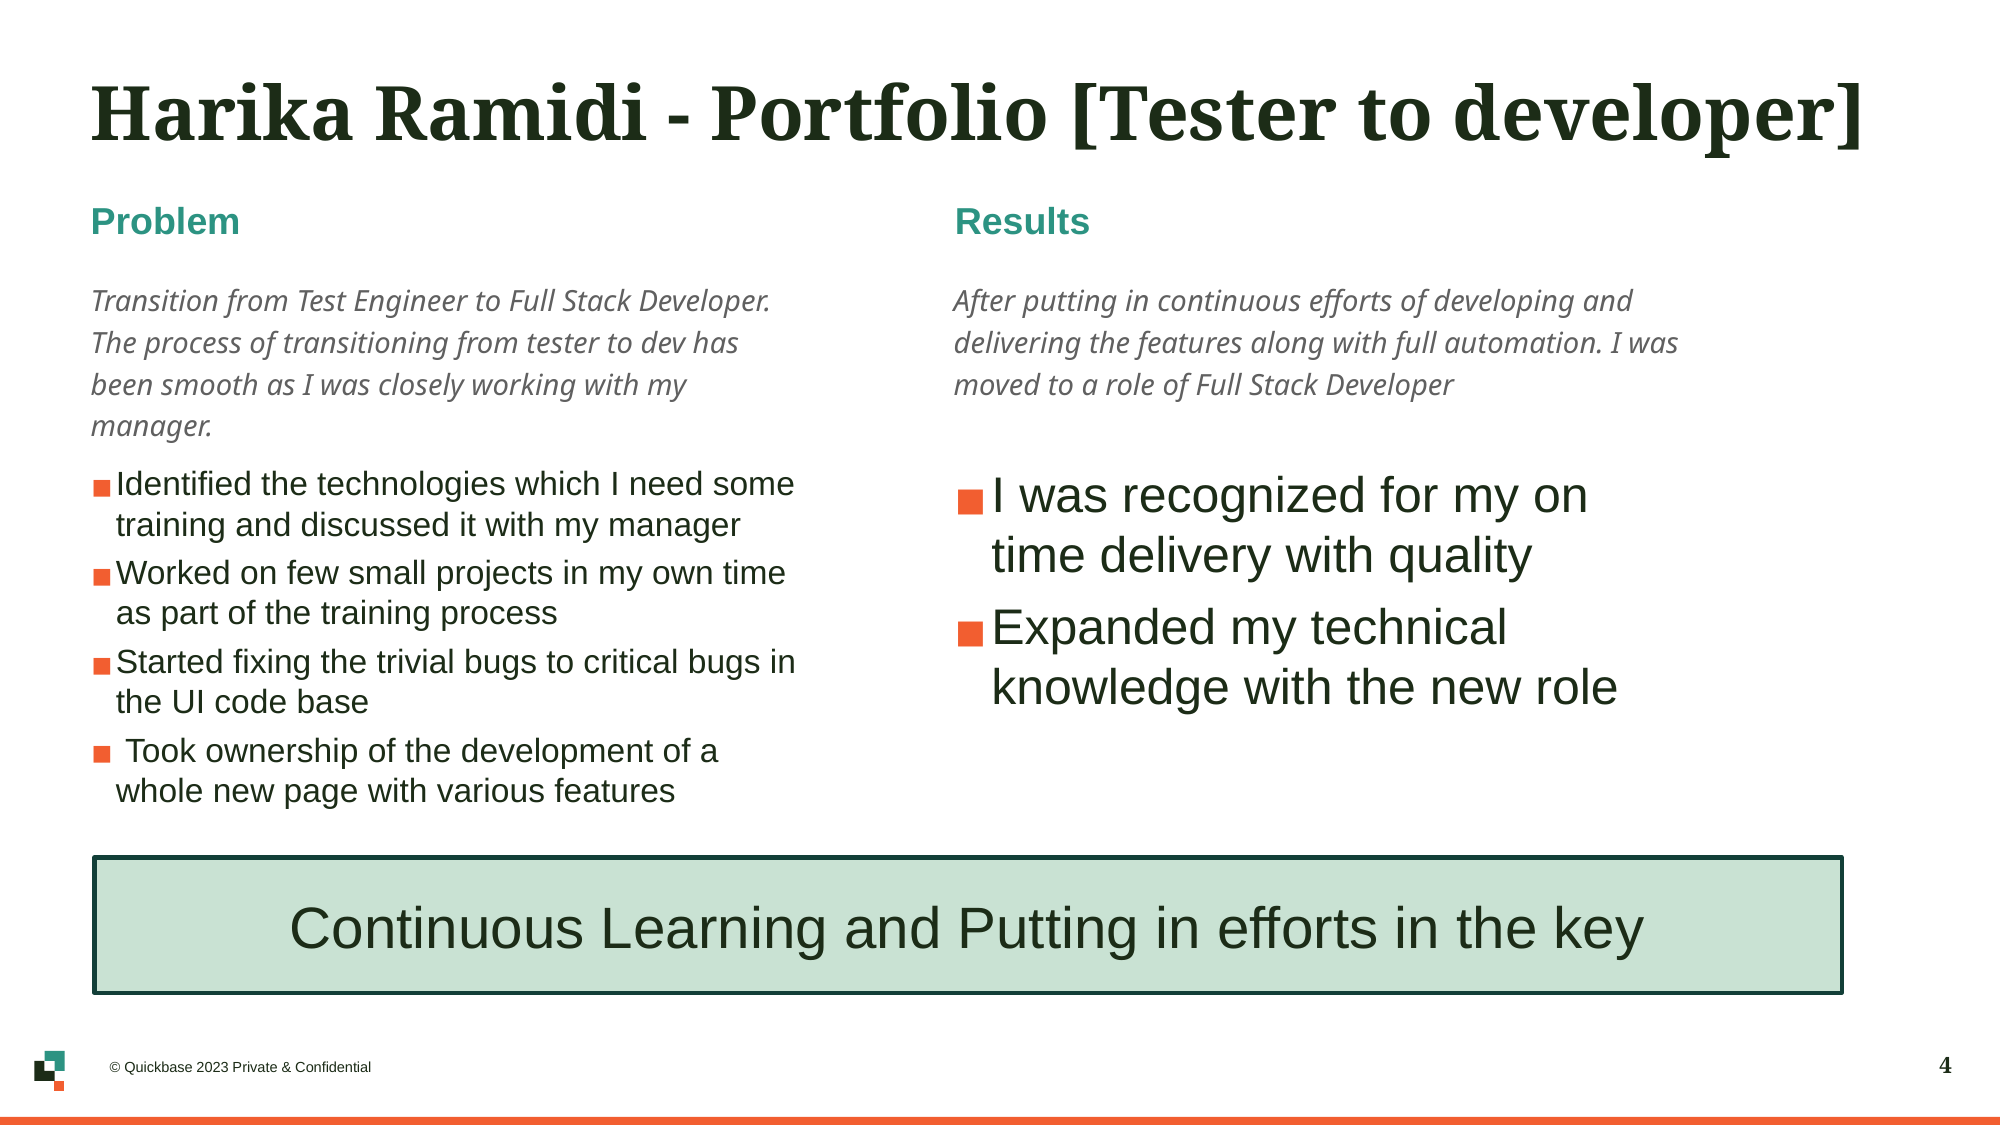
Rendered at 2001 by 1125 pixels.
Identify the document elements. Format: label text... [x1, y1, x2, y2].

text_box I was recognized for my on time delivery with quality Expanded my technical knowledge with the new role [938, 454, 1679, 843]
text_box Transition from Test Engineer to Full Stack Developer. The process of transitioning from tester to dev has been smooth as I was closely working with my manager. [75, 267, 816, 451]
list Problem [75, 195, 591, 267]
text_box Results [938, 195, 1454, 267]
list Identified the technologies which I need some training and discussed it with my manager Worked on few small projects in my own time as part of the training process Started fixing the trivial bugs to critical bugs in the UI code base Took ownership of the development of a whole new page with various features [75, 454, 816, 843]
text_box After putting in continuous efforts of developing and delivering the features along with full automation. I was moved to a role of Full Stack Developer [938, 267, 1778, 409]
slide_number ‹#› [1516, 1036, 1967, 1097]
footer © Quickbase 2023 Private & Confidential [94, 1036, 770, 1097]
title Harika Ramidi - Portfolio [Tester to developer] [75, 75, 1925, 151]
text_box Continuous Learning and Putting in efforts in the key [94, 857, 1842, 993]
